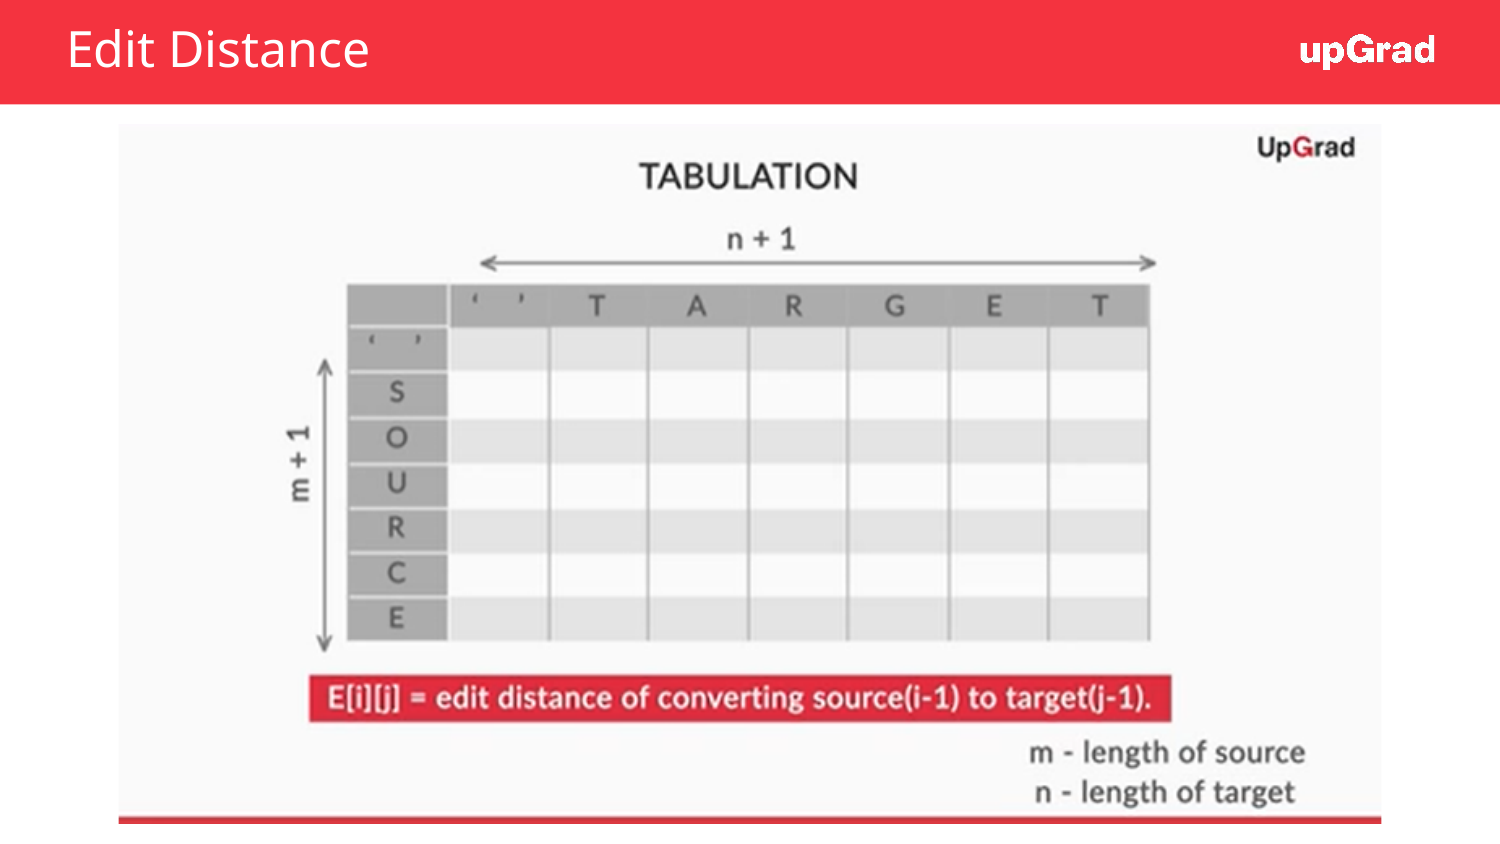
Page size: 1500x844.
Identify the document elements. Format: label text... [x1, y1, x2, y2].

title Edit Distance [63, 15, 1203, 80]
picture [118, 124, 1382, 825]
text_box [0, 0, 1500, 105]
text_box [1300, 34, 1435, 71]
